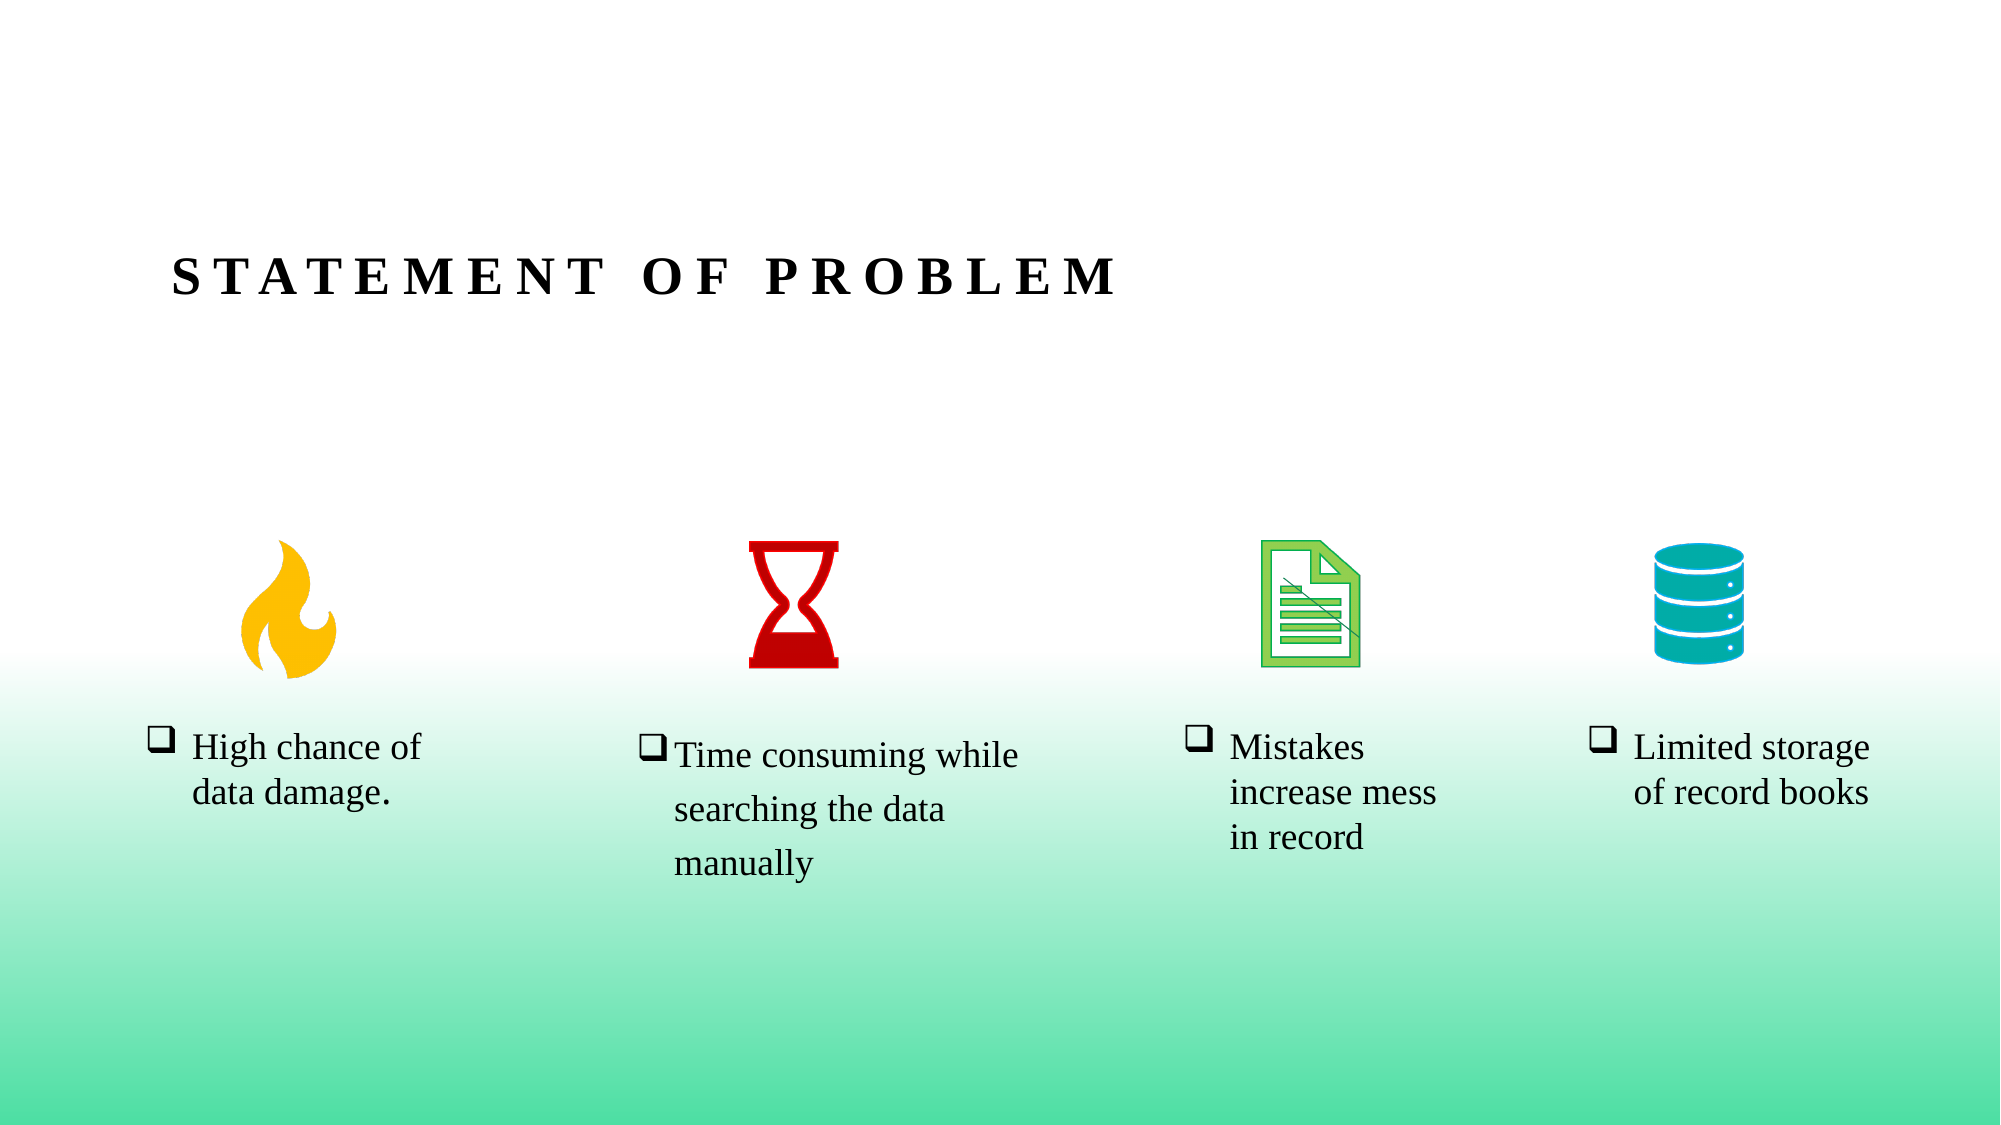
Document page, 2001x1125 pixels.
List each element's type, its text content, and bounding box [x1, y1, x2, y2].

title STATEMENT OF PROBLEM [156, 124, 1844, 313]
picture [213, 534, 364, 685]
text_box Limited storage of record books [1571, 714, 1909, 820]
list Time consuming while searching the data manually [621, 713, 1045, 953]
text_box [1283, 577, 1360, 638]
picture [1623, 528, 1774, 679]
picture [1235, 528, 1386, 679]
text_box High chance of data damage. [130, 714, 469, 820]
picture [718, 529, 869, 680]
text_box Mistakes increase mess in record [1167, 714, 1481, 865]
